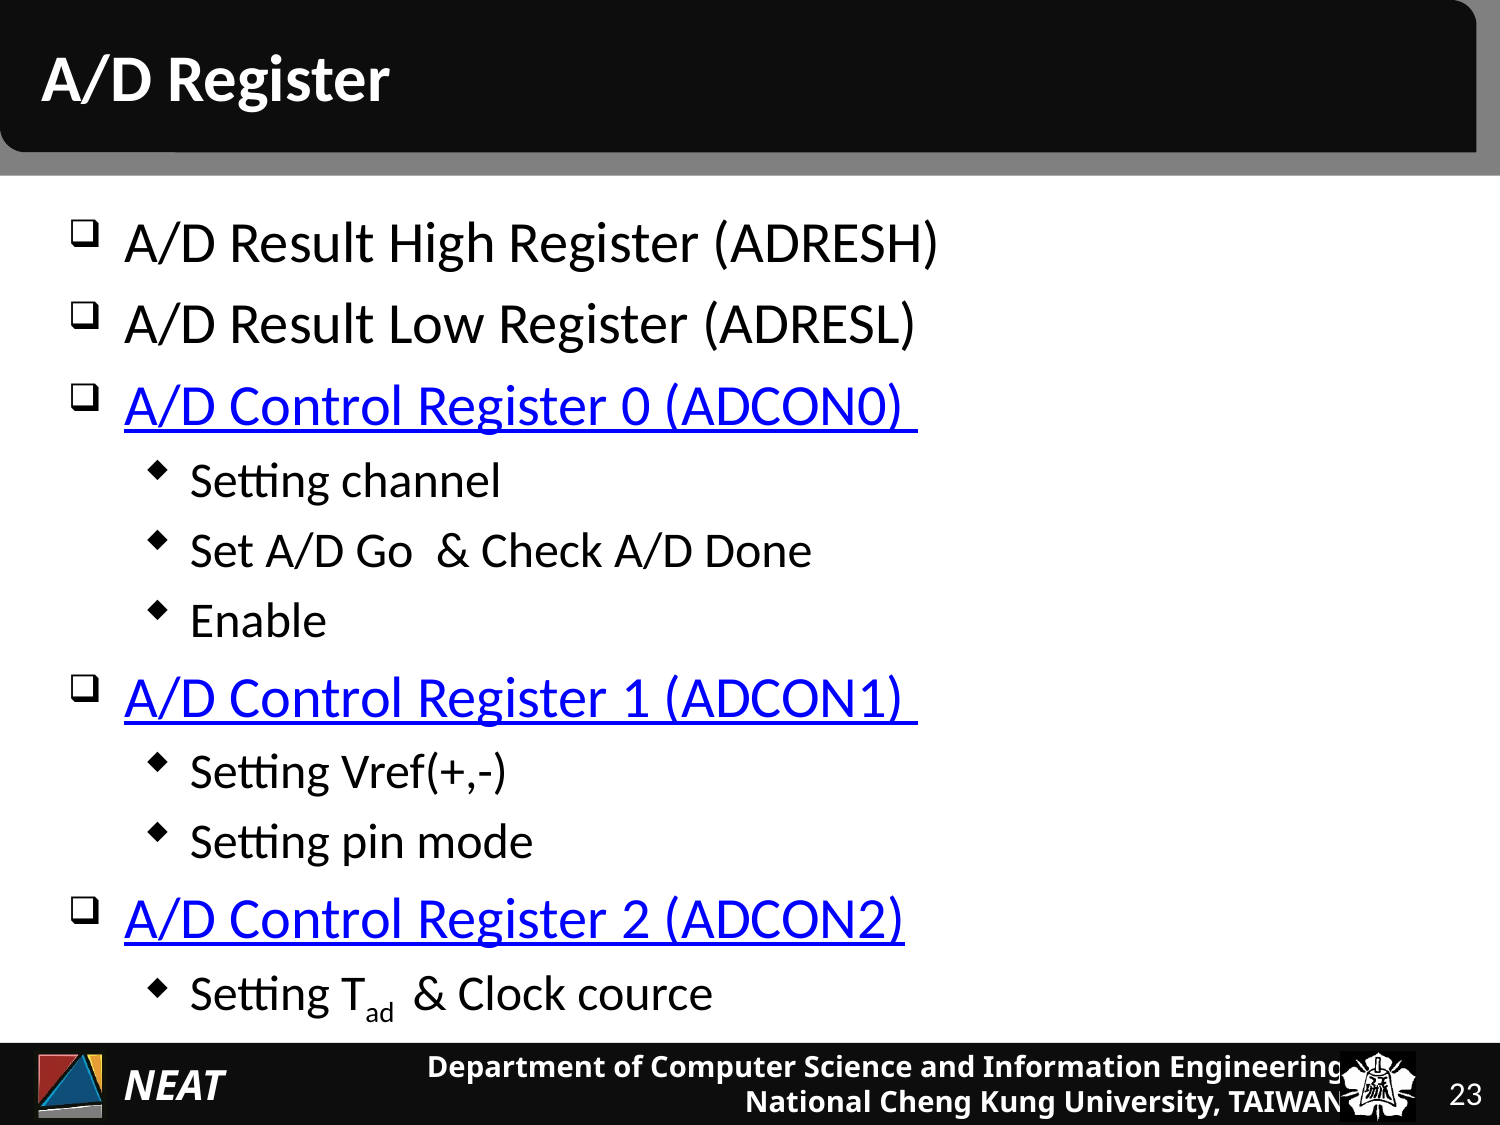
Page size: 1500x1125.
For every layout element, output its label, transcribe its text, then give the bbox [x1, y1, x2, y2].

picture [1340, 1051, 1416, 1122]
title A/D Register [26, 0, 1376, 149]
list A/D Result High Register (ADRESH) A/D Result Low Register (ADRESL) A/D Control Register 0 (ADCON0) Setting channel Set A/D Go & Check A/D Done Enable A/D Control Register 1 (ADCON1) Setting Vref(+,-) Setting pin mode A/D Control Register 2 (ADCON2) Setting Tad & Clock cource [53, 196, 1459, 994]
picture [34, 1050, 106, 1121]
